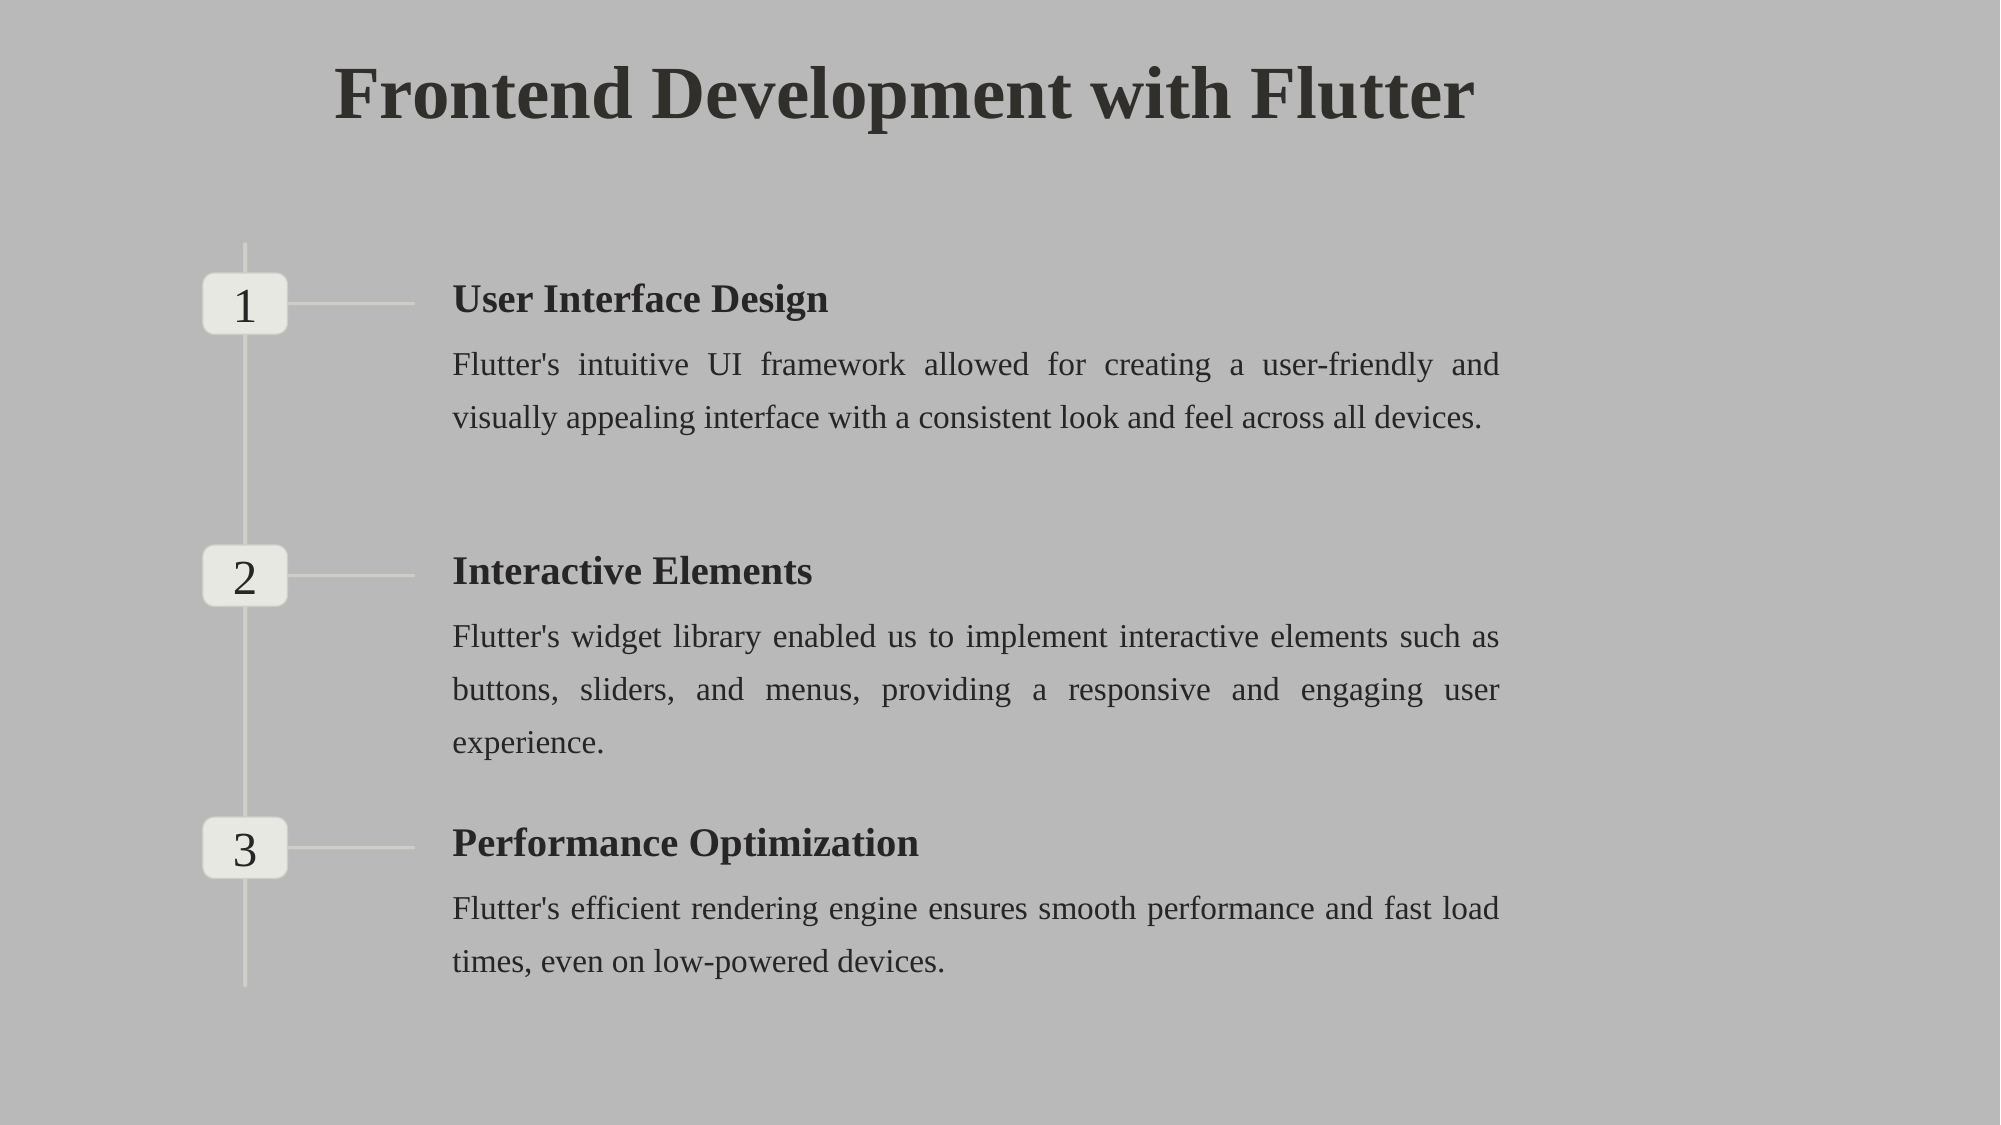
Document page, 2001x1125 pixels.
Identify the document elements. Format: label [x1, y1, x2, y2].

text_box [188, 30, 1623, 988]
